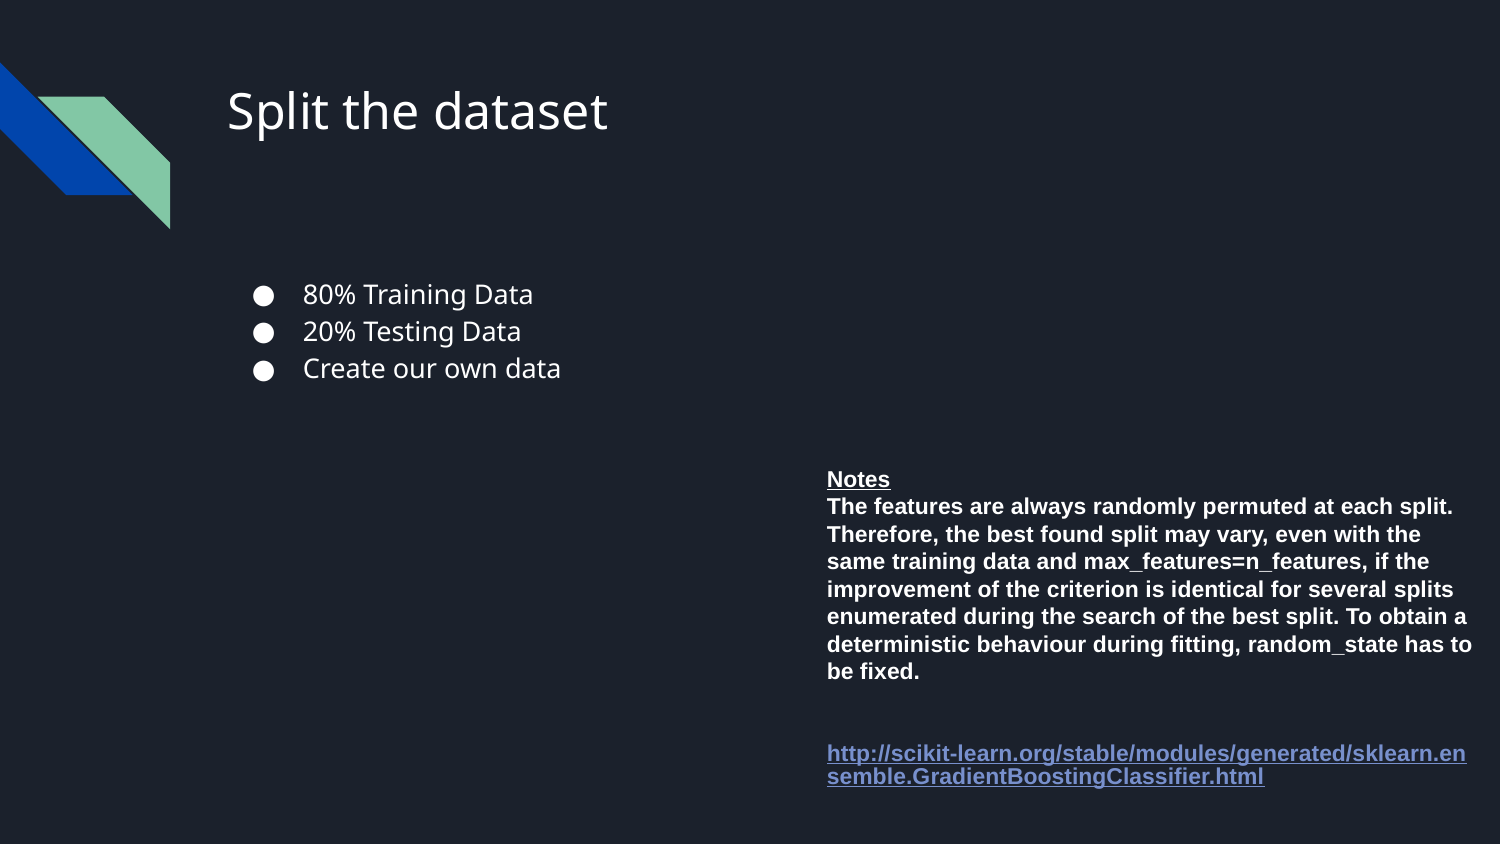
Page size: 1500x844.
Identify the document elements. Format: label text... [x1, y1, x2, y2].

list 80% Training Data 20% Testing Data Create our own data [212, 257, 1368, 735]
text_box Notes The features are always randomly permuted at each split. Therefore, the best found split may vary, even with the same training data and max_features=n_features, if the improvement of the criterion is identical for several splits enumerated during the search of the best split. To obtain a deterministic behaviour during fitting, random_state has to be fixed. http://scikit-learn.org/stable/modules/generated/sklearn.ensemble.GradientBoostingClassifier.html [811, 449, 1490, 814]
title Split the dataset [212, 64, 1368, 215]
